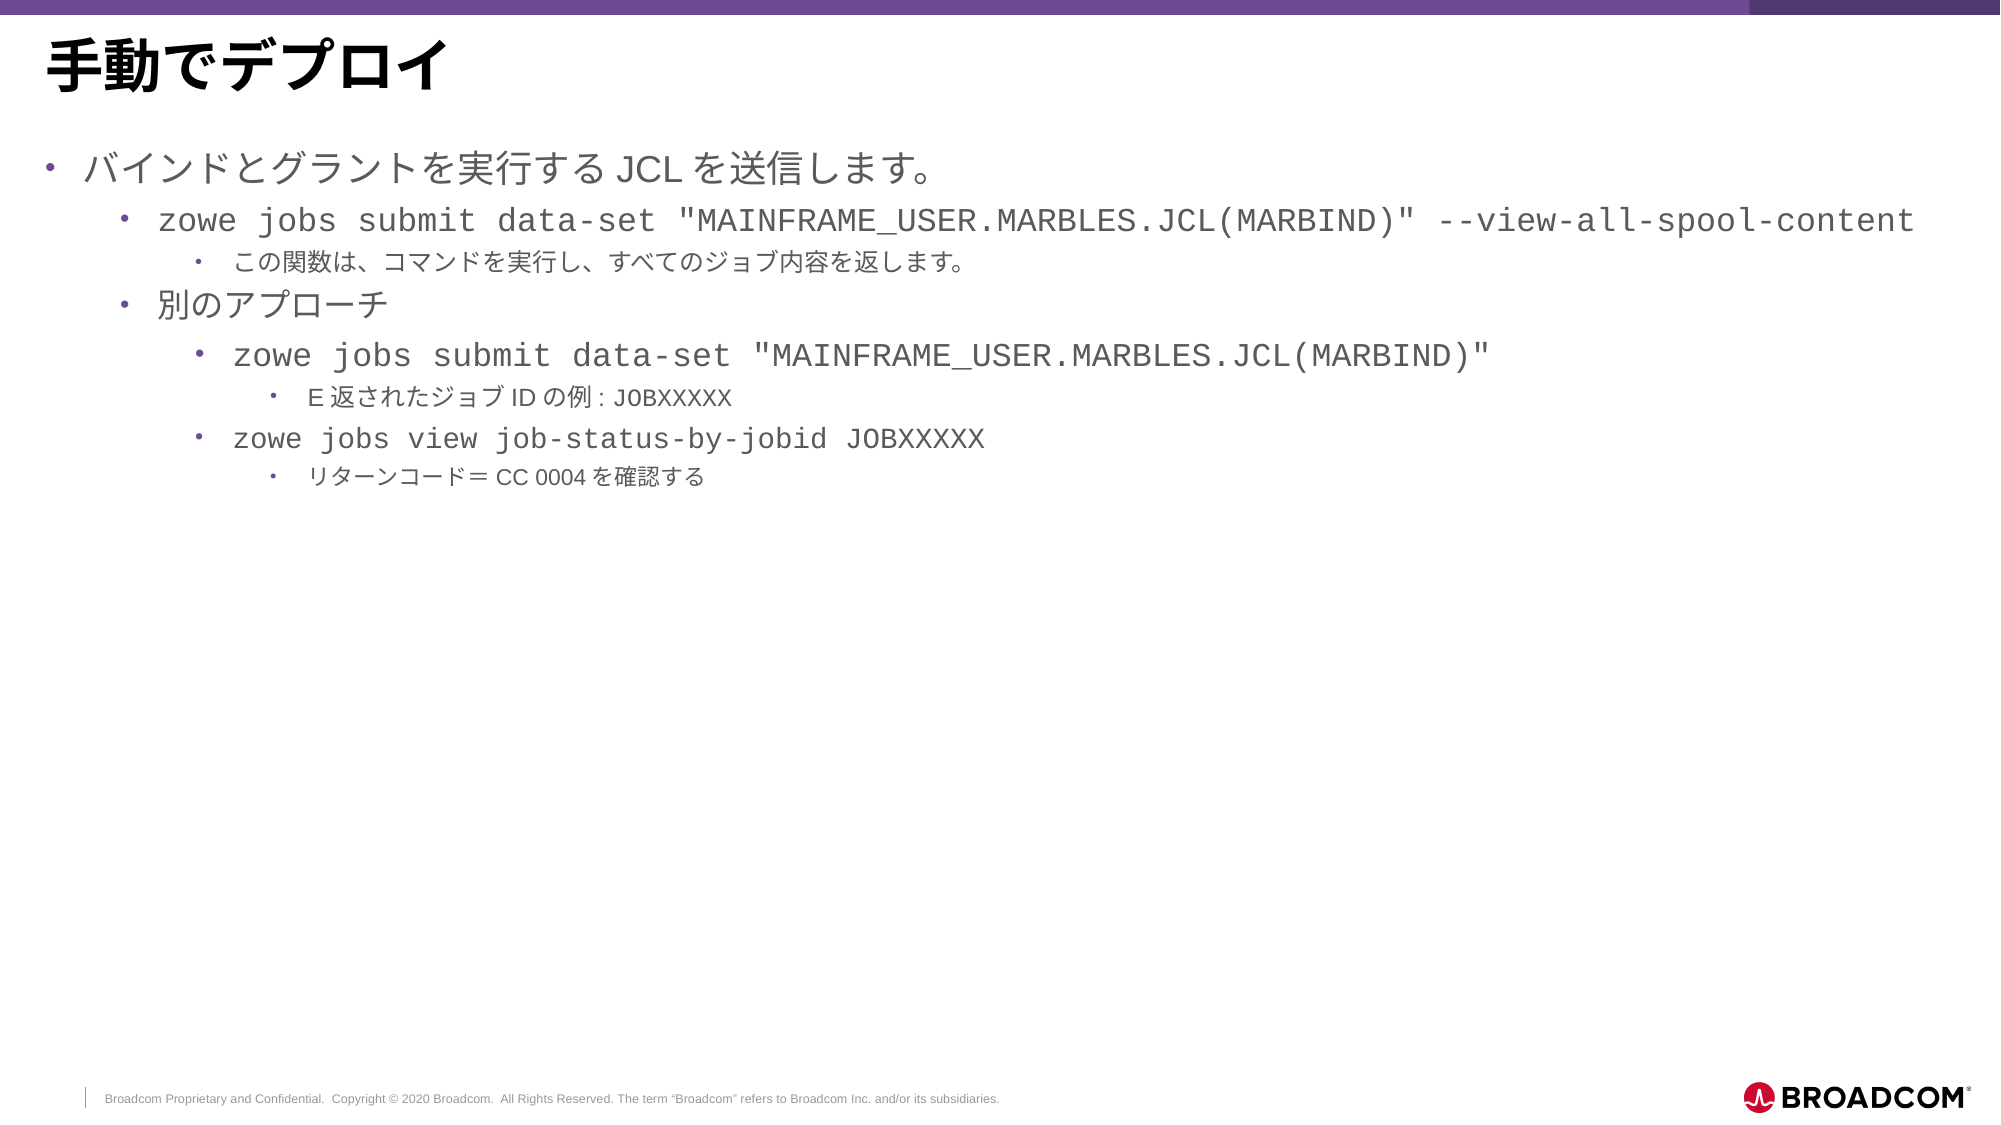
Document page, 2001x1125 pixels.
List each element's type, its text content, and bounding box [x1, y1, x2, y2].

list バインドとグラントを実行するJCLを送信します。 zowe jobs submit data-set "MAINFRAME_USER.MARBLES.JCL(MARBIND)" --view-all-spool-content この関数は、コマンドを実行し、すべてのジョブ内容を返します。 別のアプローチ zowe jobs submit data-set "MAINFRAME_USER.MARBLES.JCL(MARBIND)" E返されたジョブIDの例: JOBXXXXX zowe jobs view job-status-by-jobid JOBXXXXX リターンコード＝CC 0004を確認する [30, 137, 1970, 1065]
picture [1743, 1080, 1972, 1114]
title 手動でデプロイ [30, 29, 1970, 93]
